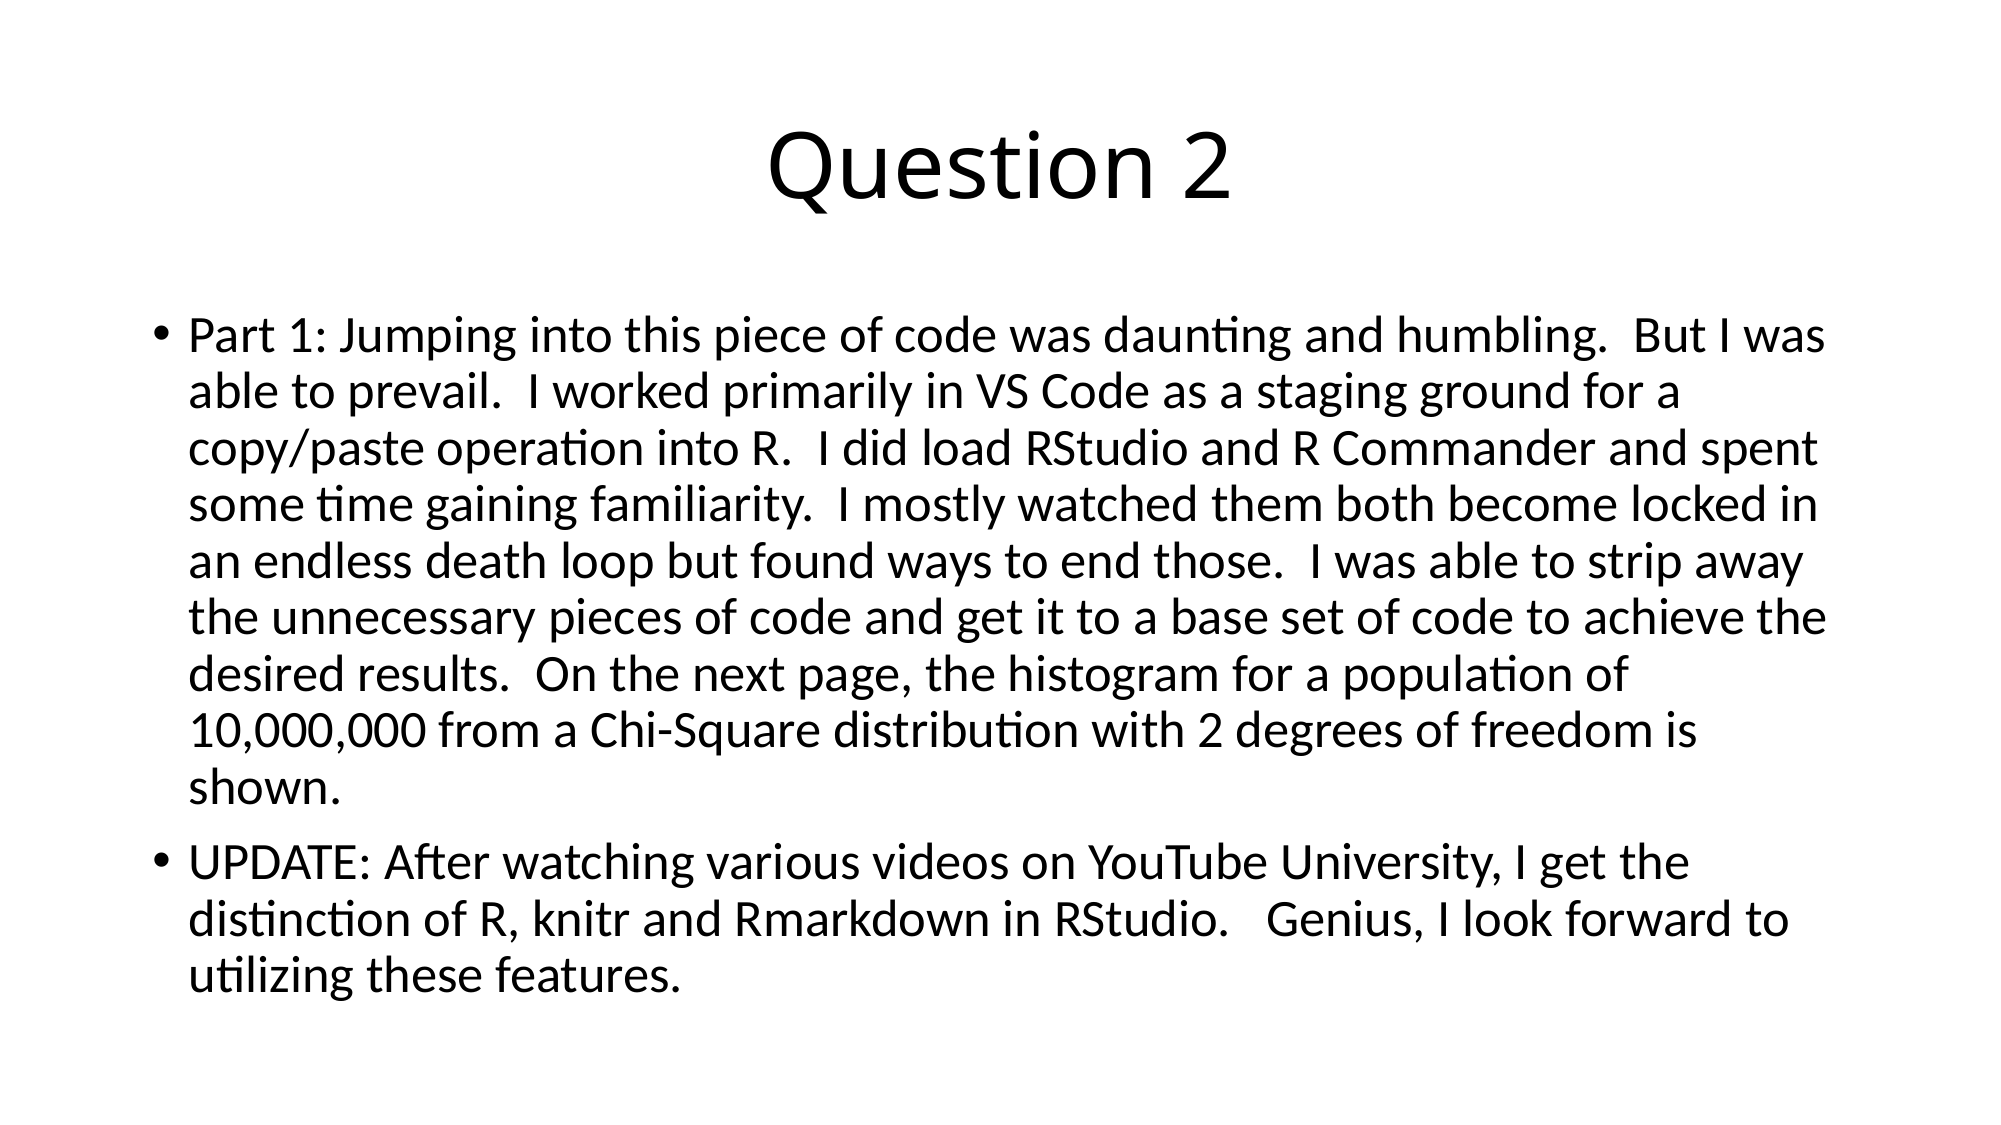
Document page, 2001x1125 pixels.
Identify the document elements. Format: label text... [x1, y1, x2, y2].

title Question 2 [137, 59, 1863, 278]
list Part 1: Jumping into this piece of code was daunting and humbling. But I was able to prevail. I worked primarily in VS Code as a staging ground for a copy/paste operation into R. I did load RStudio and R Commander and spent some time gaining familiarity. I mostly watched them both become locked in an endless death loop but found ways to end those. I was able to strip away the unnecessary pieces of code and get it to a base set of code to achieve the desired results. On the next page, the histogram for a population of 10,000,000 from a Chi-Square distribution with 2 degrees of freedom is shown. UPDATE: After watching various videos on YouTube University, I get the distinction of R, knitr and Rmarkdown in RStudio. Genius, I look forward to utilizing these features. [137, 299, 1863, 1014]
